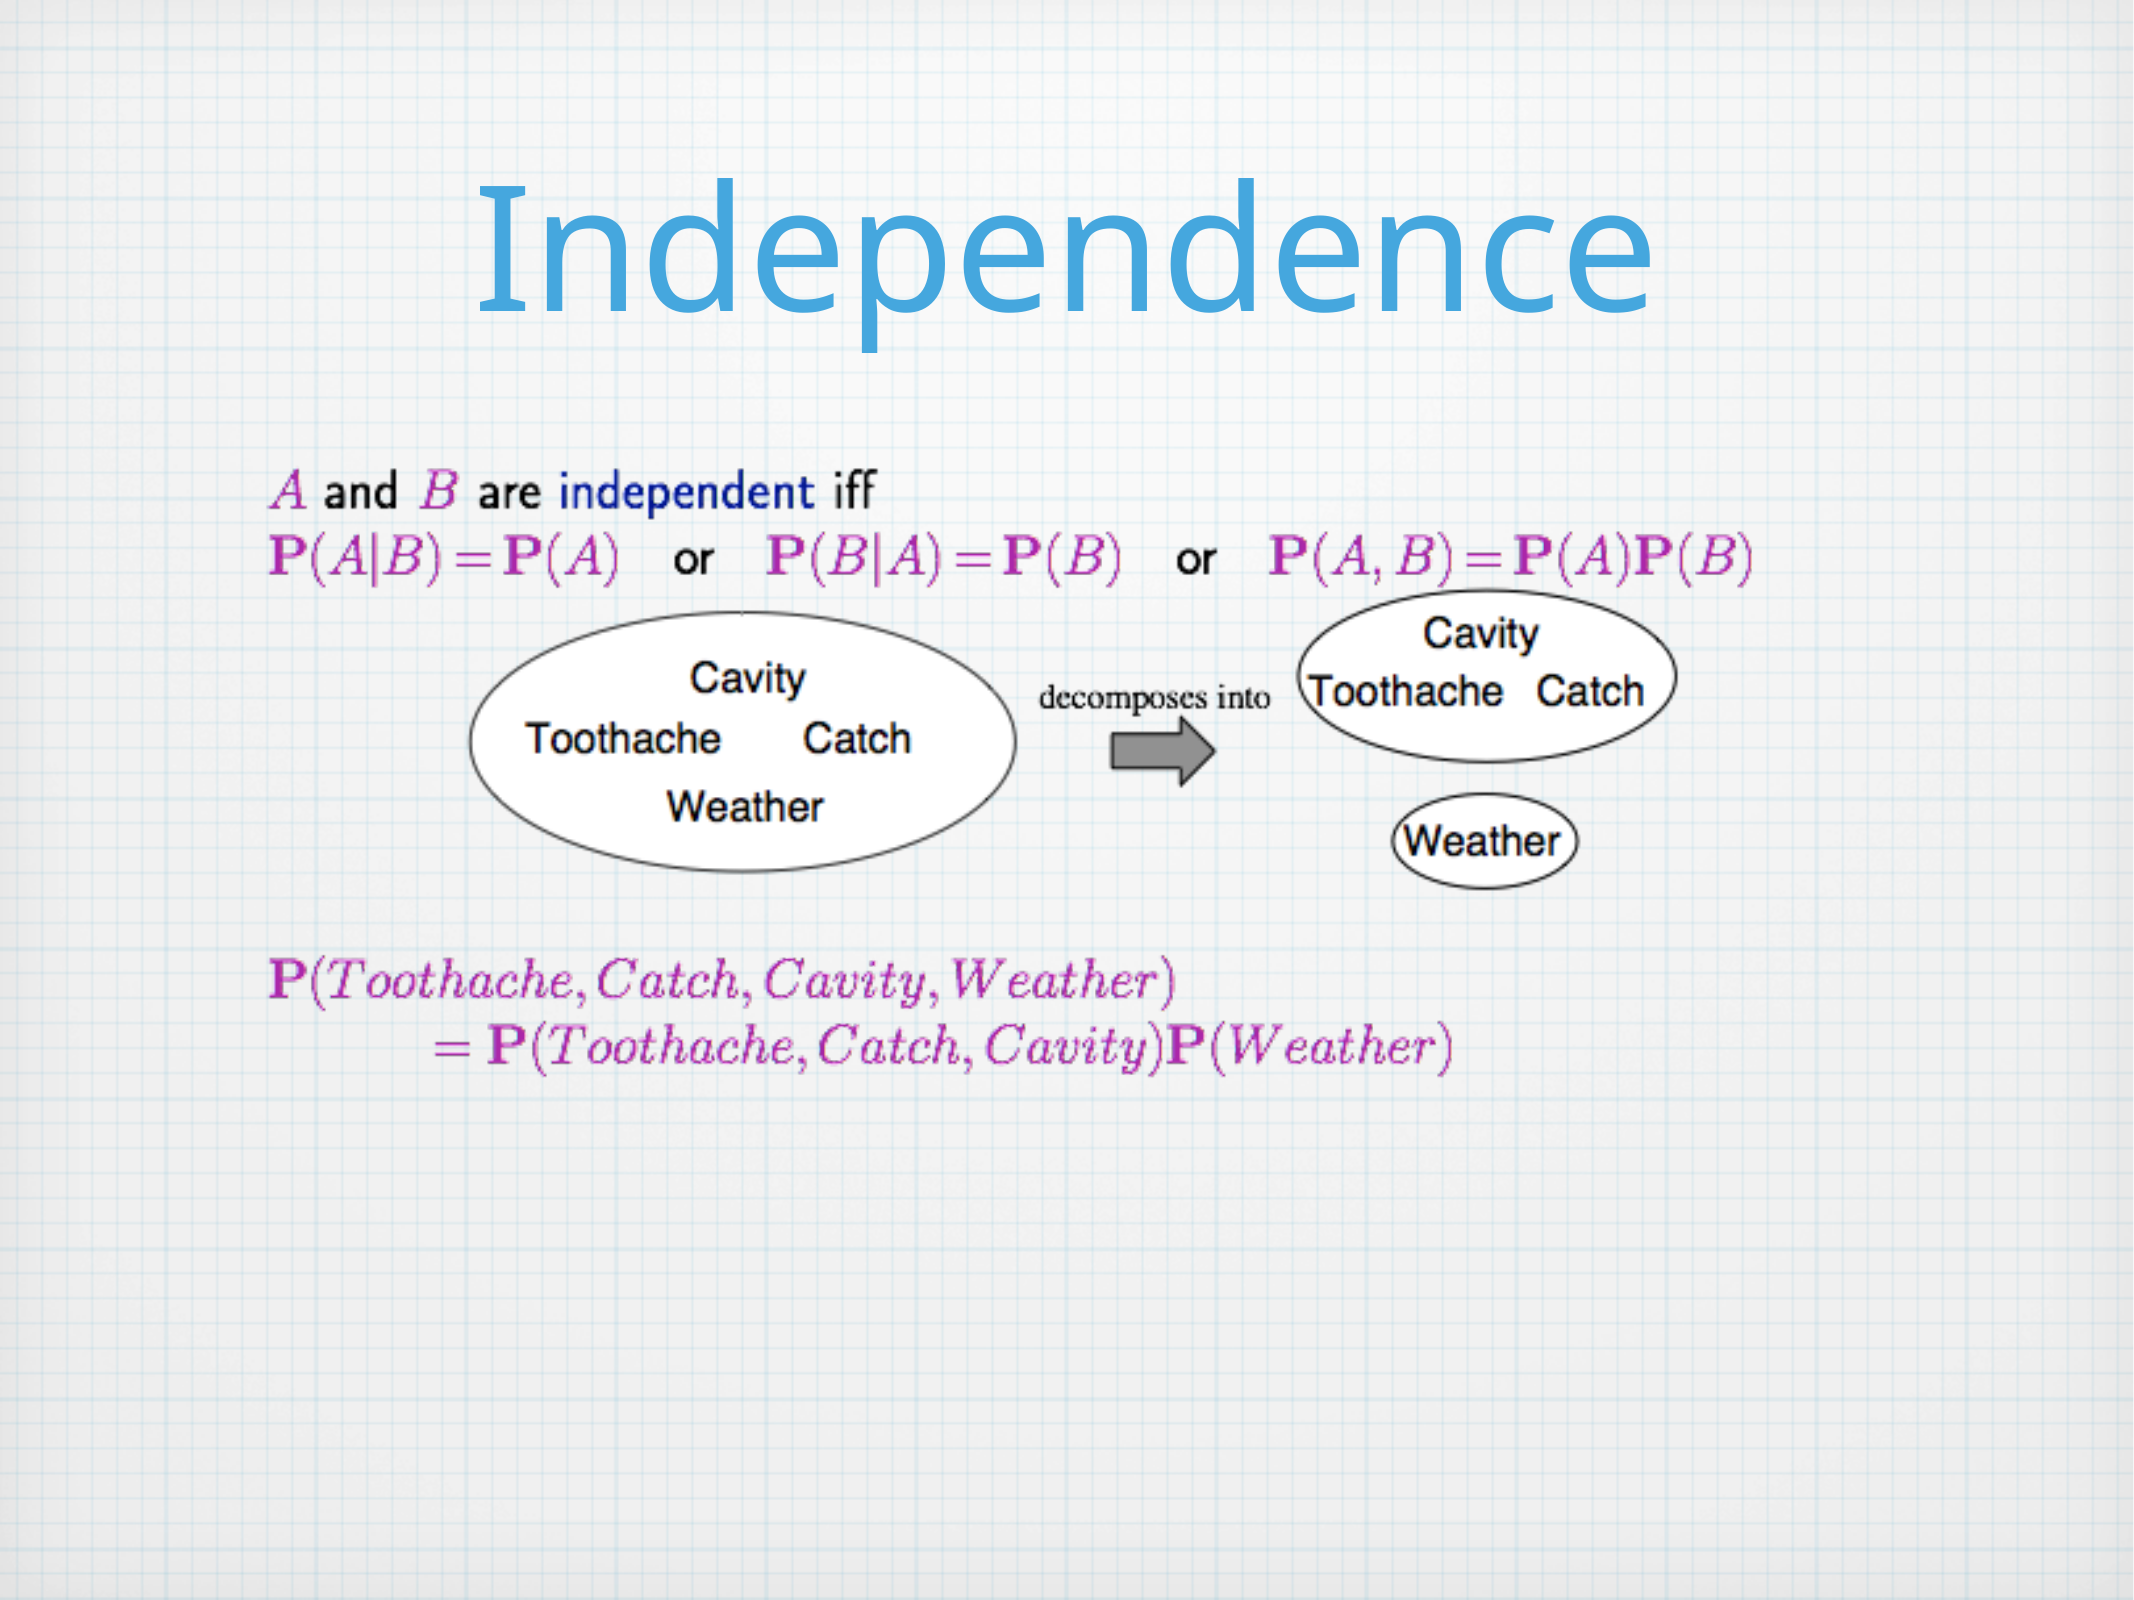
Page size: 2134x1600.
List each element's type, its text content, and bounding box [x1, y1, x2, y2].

title Independence [207, 41, 1926, 435]
picture [0, 0, 2134, 1600]
